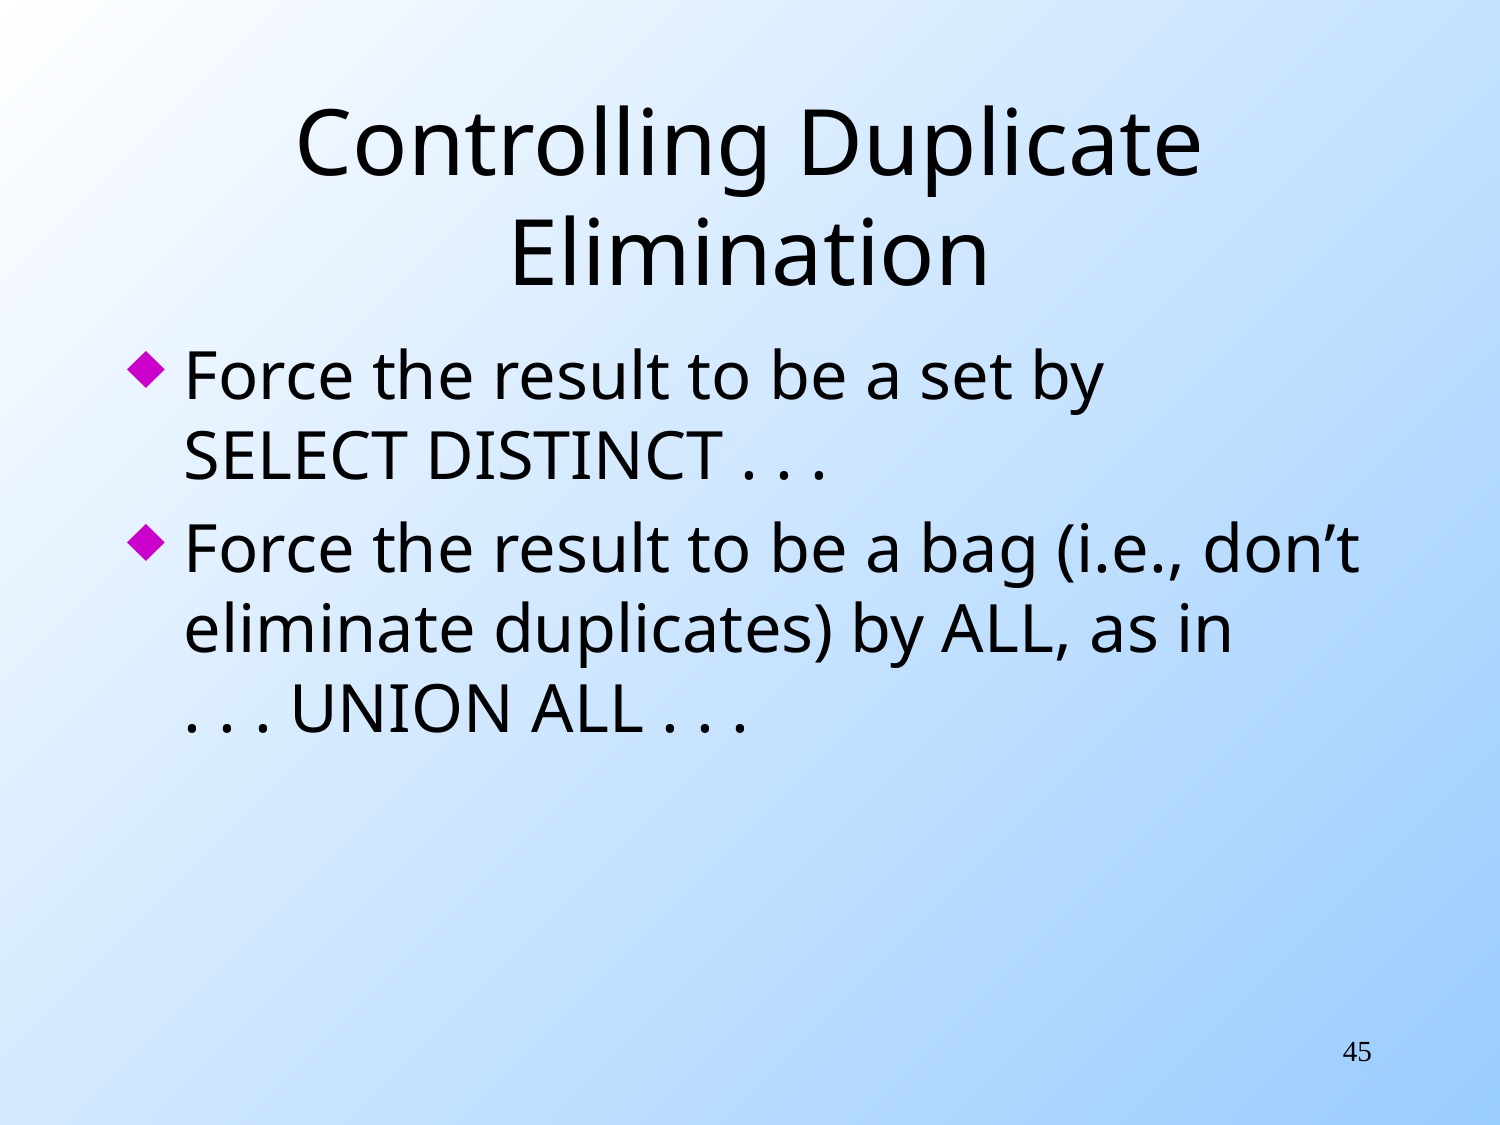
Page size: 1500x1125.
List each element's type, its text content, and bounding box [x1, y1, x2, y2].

slide_number 45 [1074, 1025, 1388, 1100]
title Controlling Duplicate Elimination [50, 99, 1450, 288]
list Force the result to be a set by SELECT DISTINCT . . . Force the result to be a bag (i.e., don’t eliminate duplicates) by ALL, as in . . . UNION ALL . . . [112, 324, 1388, 1000]
